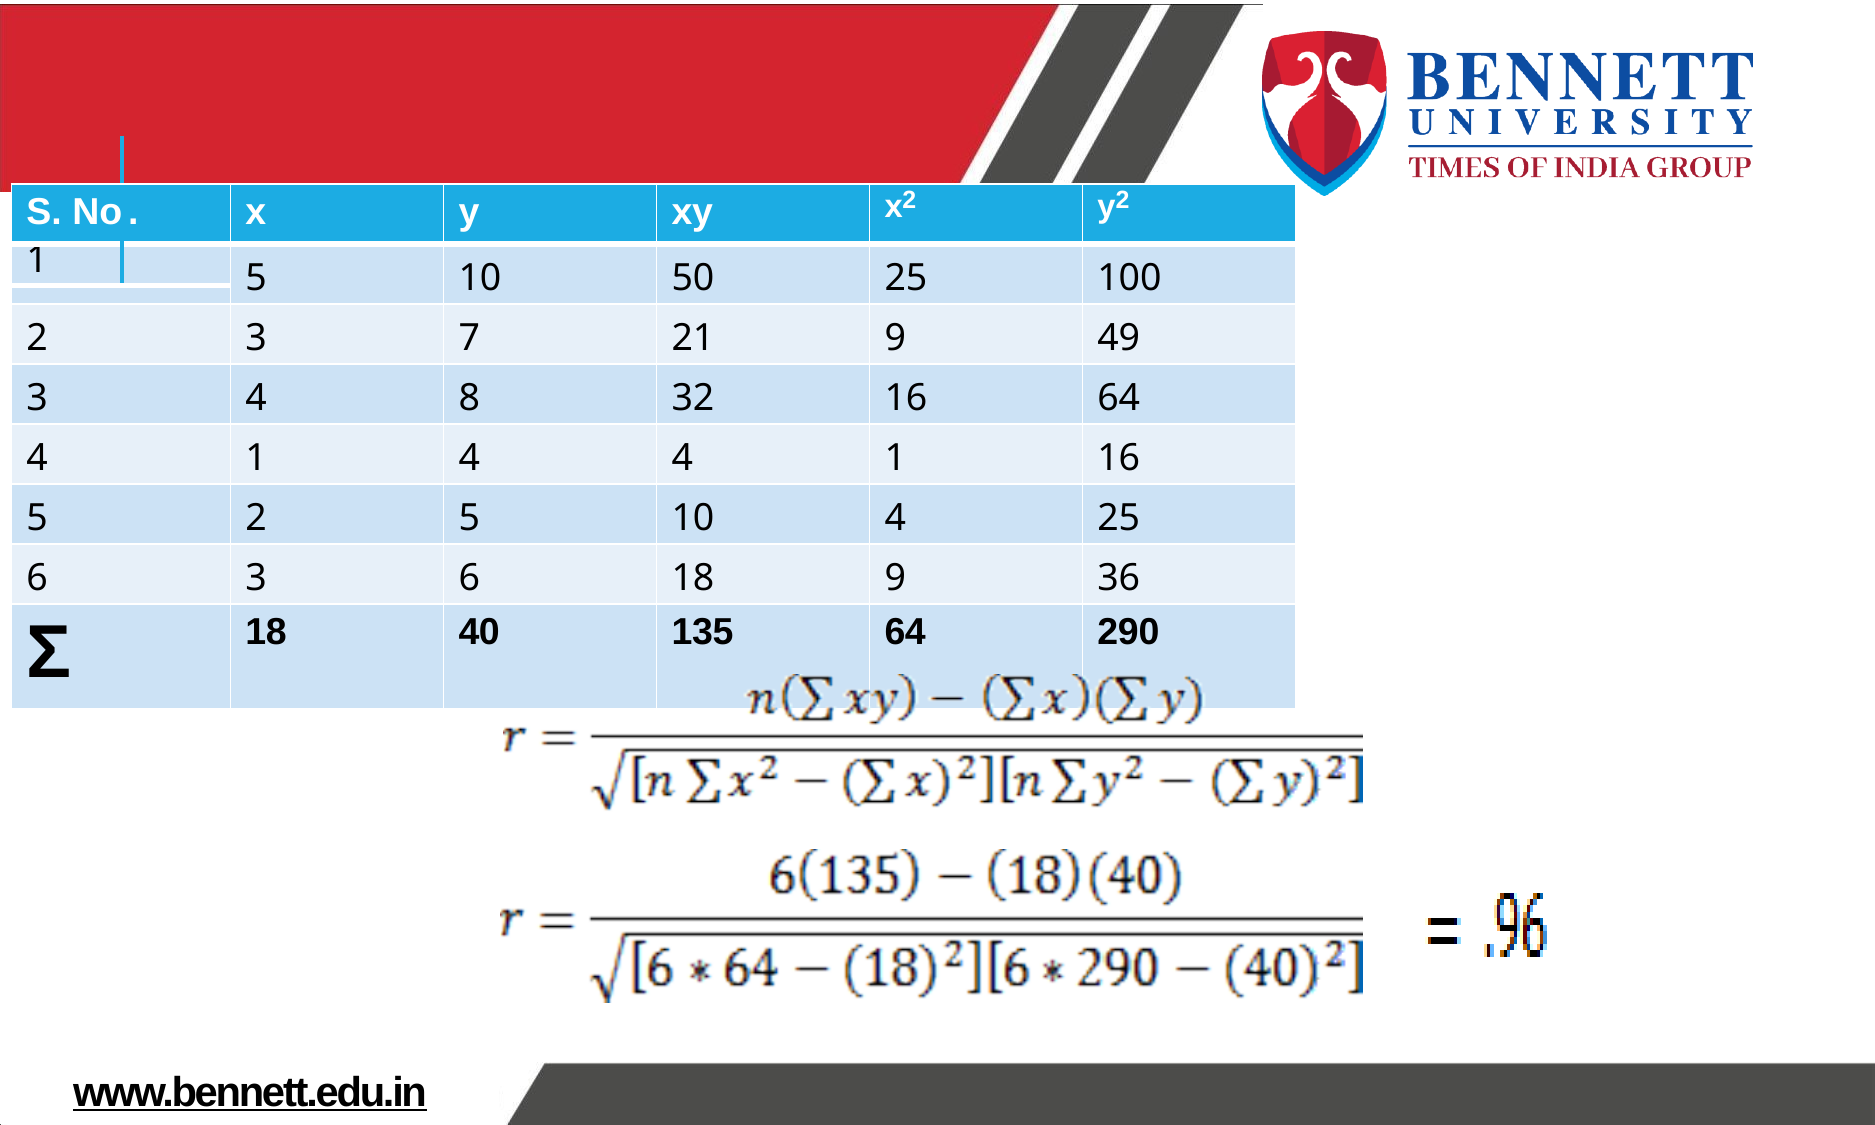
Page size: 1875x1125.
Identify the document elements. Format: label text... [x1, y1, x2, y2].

table_cell x2 [870, 201, 1082, 241]
table_cell 50 [657, 247, 869, 303]
table_cell 4 [870, 485, 1082, 543]
table_cell xy [657, 201, 869, 241]
picture [0, 1062, 1875, 1125]
table_cell 3 [231, 545, 443, 603]
table_cell 5 [12, 485, 230, 543]
table_cell 10 [657, 485, 869, 543]
table_cell 1 [12, 247, 120, 283]
table_cell 5 [444, 485, 656, 543]
table_cell [12, 288, 230, 303]
table_cell 16 [870, 365, 1082, 423]
table_cell 4 [12, 425, 230, 483]
table_cell 3 [12, 365, 230, 423]
table_cell 8 [444, 365, 656, 423]
table_cell 36 [1083, 545, 1295, 603]
table_cell 25 [870, 247, 1082, 303]
table_cell x [231, 201, 443, 241]
table_cell 1 [231, 425, 443, 483]
table_cell 6 [444, 545, 656, 603]
table_cell S. No [12, 201, 122, 241]
table_cell 40 [444, 605, 656, 708]
picture [503, 674, 1363, 826]
table_cell 18 [231, 605, 443, 708]
table_cell 4 [231, 365, 443, 423]
table_cell 5 [231, 247, 443, 303]
table_cell 7 [444, 305, 656, 363]
picture [1424, 893, 1547, 957]
picture [0, 4, 1754, 196]
table_cell 100 [1083, 247, 1295, 303]
table_cell Σ [12, 605, 230, 708]
table_cell 2 [12, 305, 230, 363]
table_cell 64 [1083, 365, 1295, 423]
table_cell 18 [657, 545, 869, 603]
table_cell 9 [870, 545, 1082, 603]
table_cell y [444, 201, 656, 241]
table_cell 3 [231, 305, 443, 363]
table_cell 6 [12, 545, 230, 603]
table_cell 49 [1083, 305, 1295, 363]
table_cell [124, 247, 230, 283]
table_cell 16 [1083, 425, 1295, 483]
table_cell 135 [657, 605, 869, 673]
table_cell 10 [444, 247, 656, 303]
table_cell 1 [870, 425, 1082, 483]
table_cell 64 [870, 605, 1082, 673]
table_cell 9 [870, 305, 1082, 363]
table_cell 290 [1083, 605, 1295, 673]
table_cell 4 [444, 425, 656, 483]
table_cell 32 [657, 365, 869, 423]
table_cell 4 [657, 425, 869, 483]
table_cell 21 [657, 305, 869, 363]
table_cell 25 [1083, 485, 1295, 543]
table_cell y2 [1083, 201, 1295, 241]
table_cell . [122, 201, 230, 241]
table_cell 2 [231, 485, 443, 543]
picture [499, 849, 1363, 1003]
